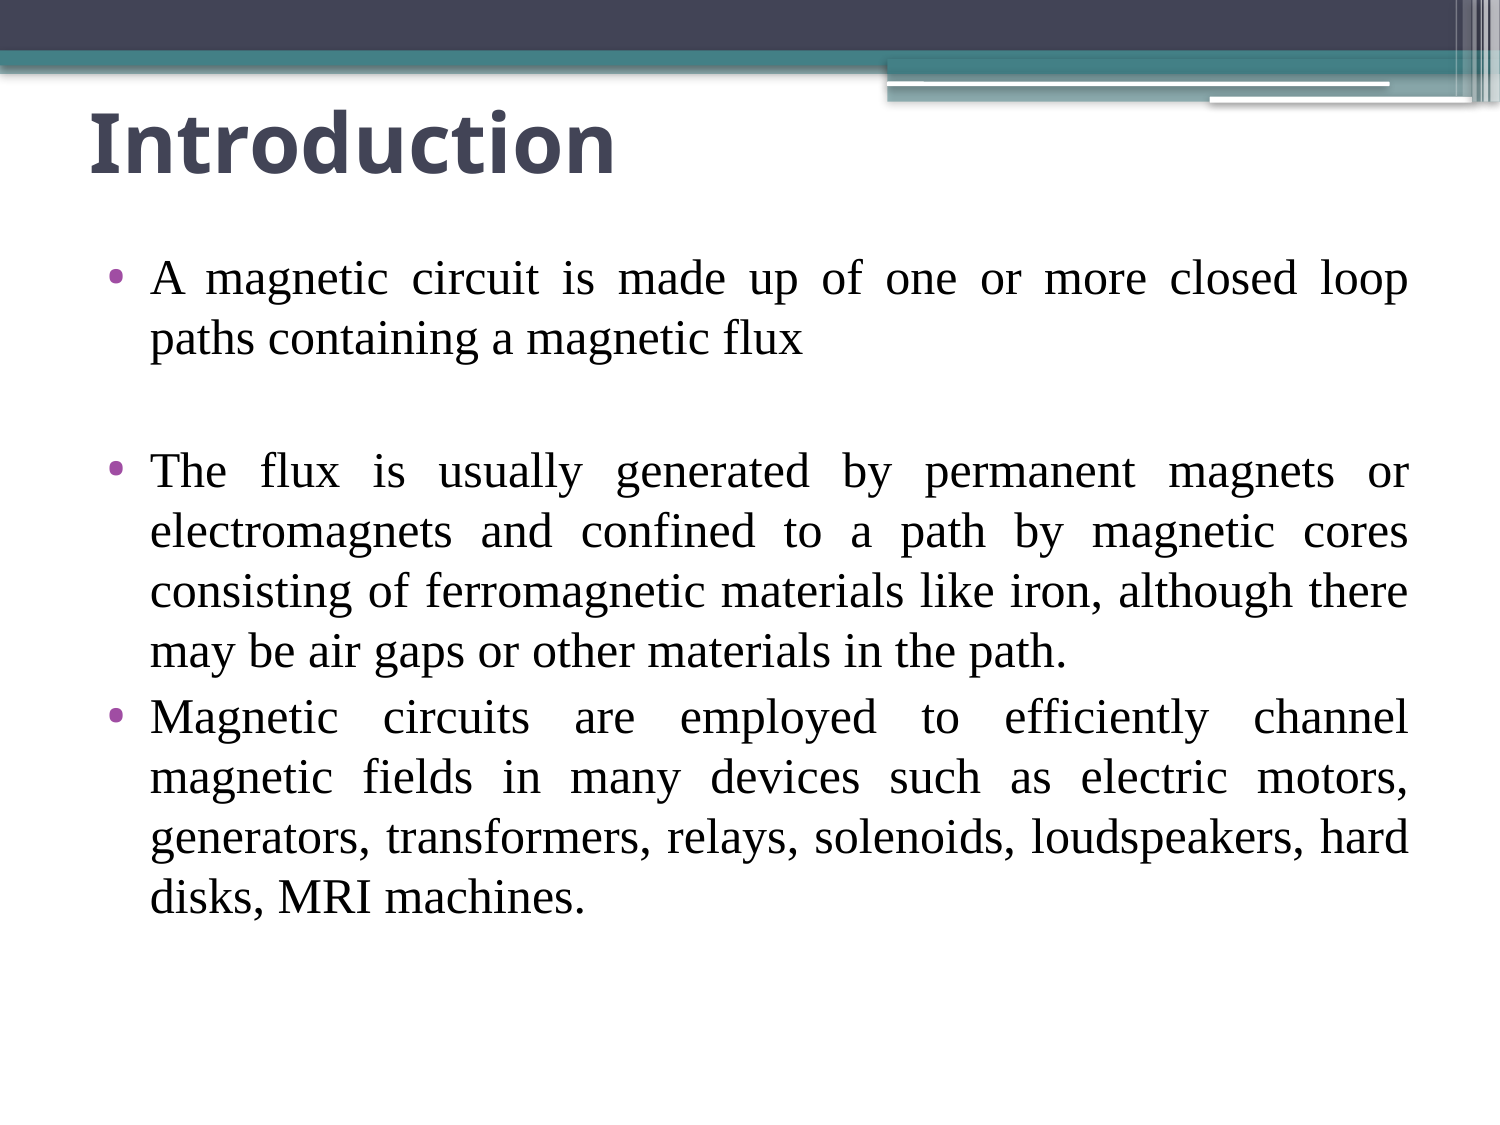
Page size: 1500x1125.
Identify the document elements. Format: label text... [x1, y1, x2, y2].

title Introduction [75, 58, 1425, 221]
